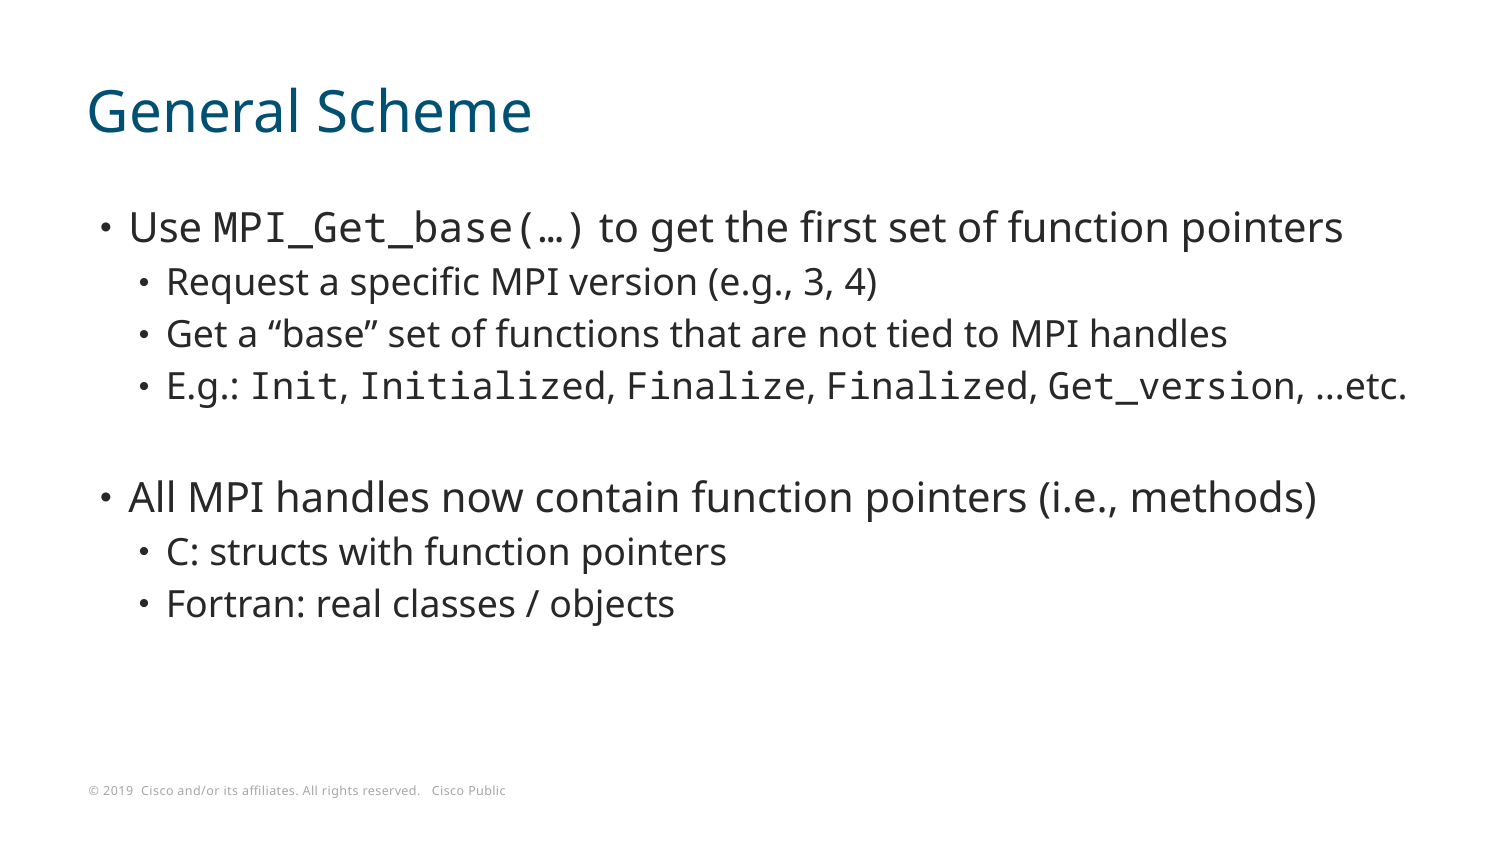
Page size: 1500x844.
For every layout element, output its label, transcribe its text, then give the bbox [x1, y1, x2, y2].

list Use MPI_Get_base(…) to get the first set of function pointers Request a specific MPI version (e.g., 3, 4) Get a “base” set of functions that are not tied to MPI handles E.g.: Init, Initialized, Finalize, Finalized, Get_version, …etc. All MPI handles now contain function pointers (i.e., methods) C: structs with function pointers Fortran: real classes / objects [75, 197, 1434, 754]
title General Scheme [71, 55, 1441, 176]
